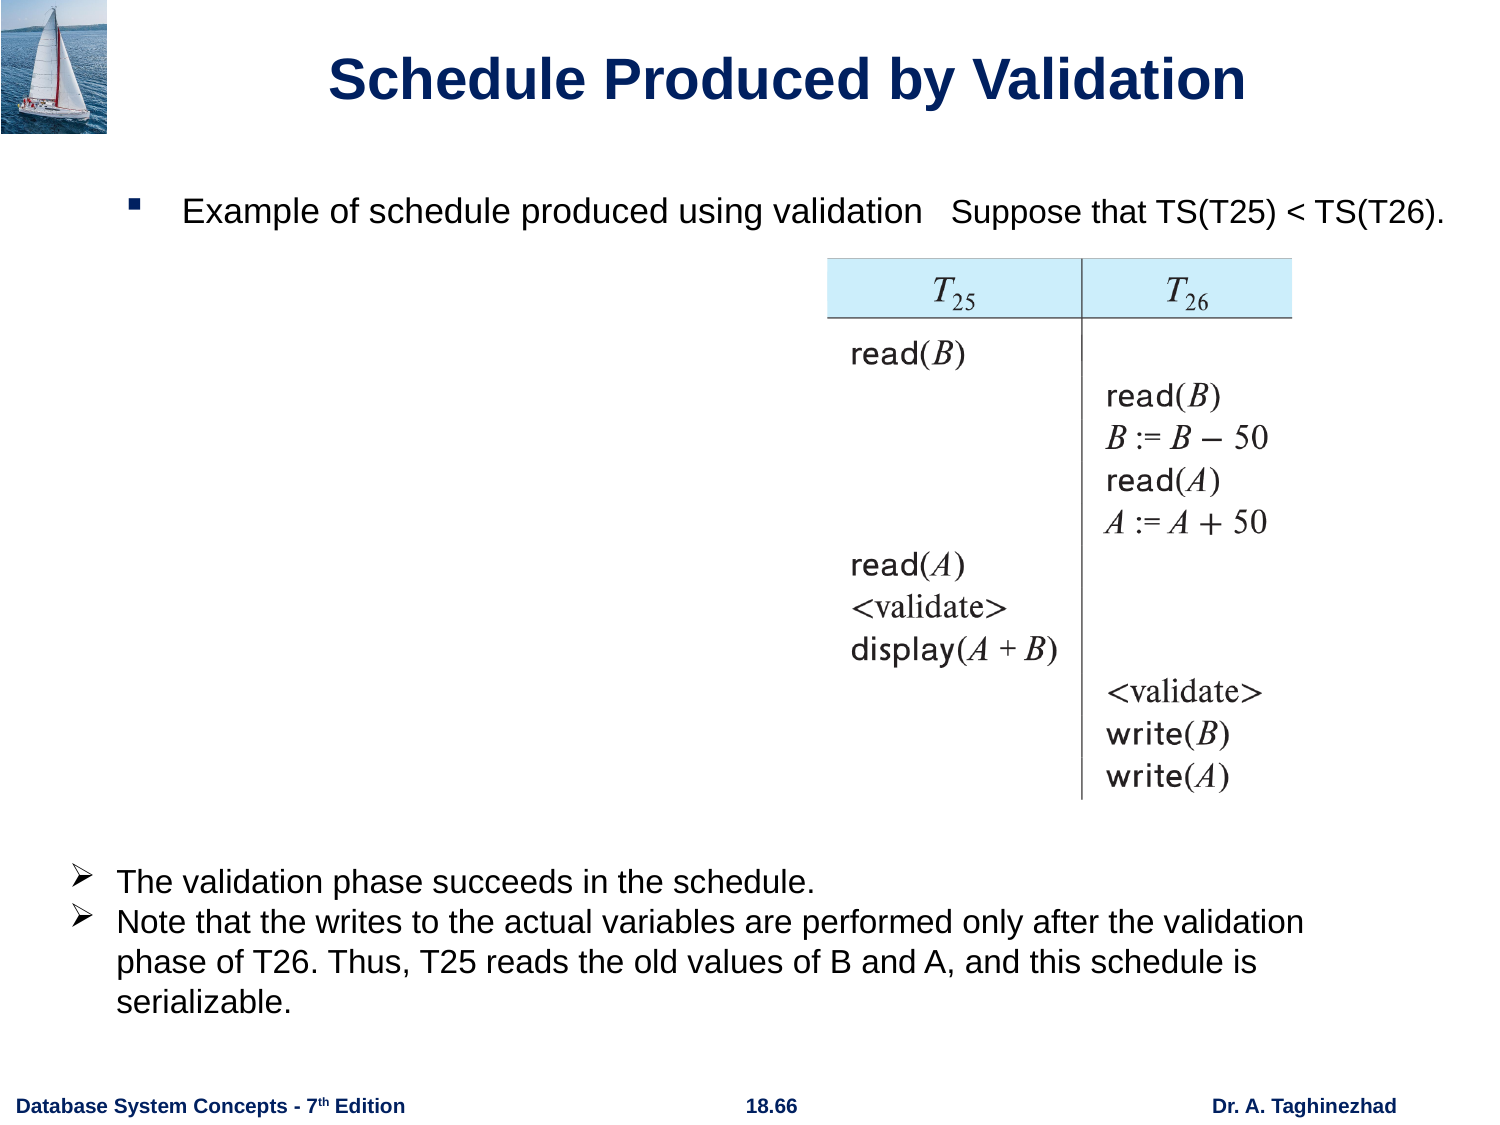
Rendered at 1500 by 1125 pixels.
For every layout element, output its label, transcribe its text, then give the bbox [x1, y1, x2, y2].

title Schedule Produced by Validation [125, 18, 1452, 120]
list Example of schedule produced using validation [110, 180, 1451, 852]
list Example of schedule produced using validation [110, 238, 1451, 1062]
text_box The validation phase succeeds in the schedule. Note that the writes to the actual variables are performed only after the validation phase of T26. Thus, T25 reads the old values of B and A, and this schedule is serializable. [54, 852, 1360, 1027]
text_box Suppose that TS(T25) < TS(T26). [936, 183, 1500, 238]
picture [1, 0, 107, 134]
picture [788, 210, 1329, 851]
